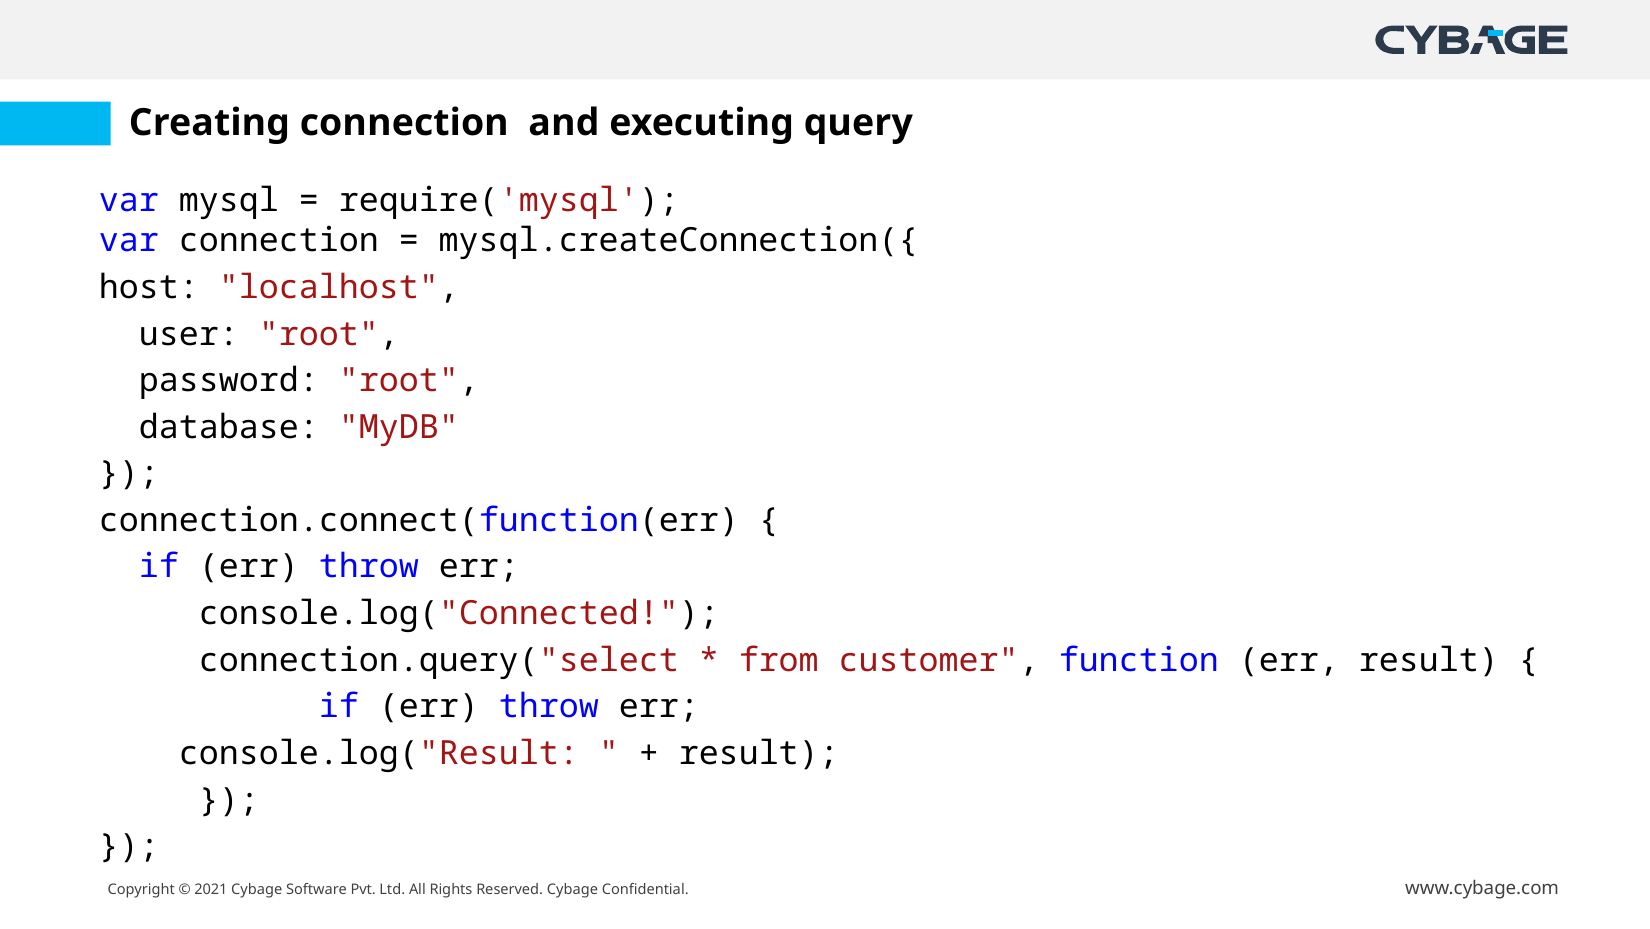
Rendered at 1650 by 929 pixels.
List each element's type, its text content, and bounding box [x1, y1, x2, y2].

title Creating connection and executing query [112, 89, 1598, 171]
list var mysql = require('mysql'); var connection = mysql.createConnection({ host: "localhost", user: "root", password: "root", database: "MyDB" }); connection.connect(function(err) { if (err) throw err; console.log("Connected!"); connection.query("select * from customer", function (err, result) { if (err) throw err; console.log("Result: " + result); }); }); [82, 170, 1568, 815]
